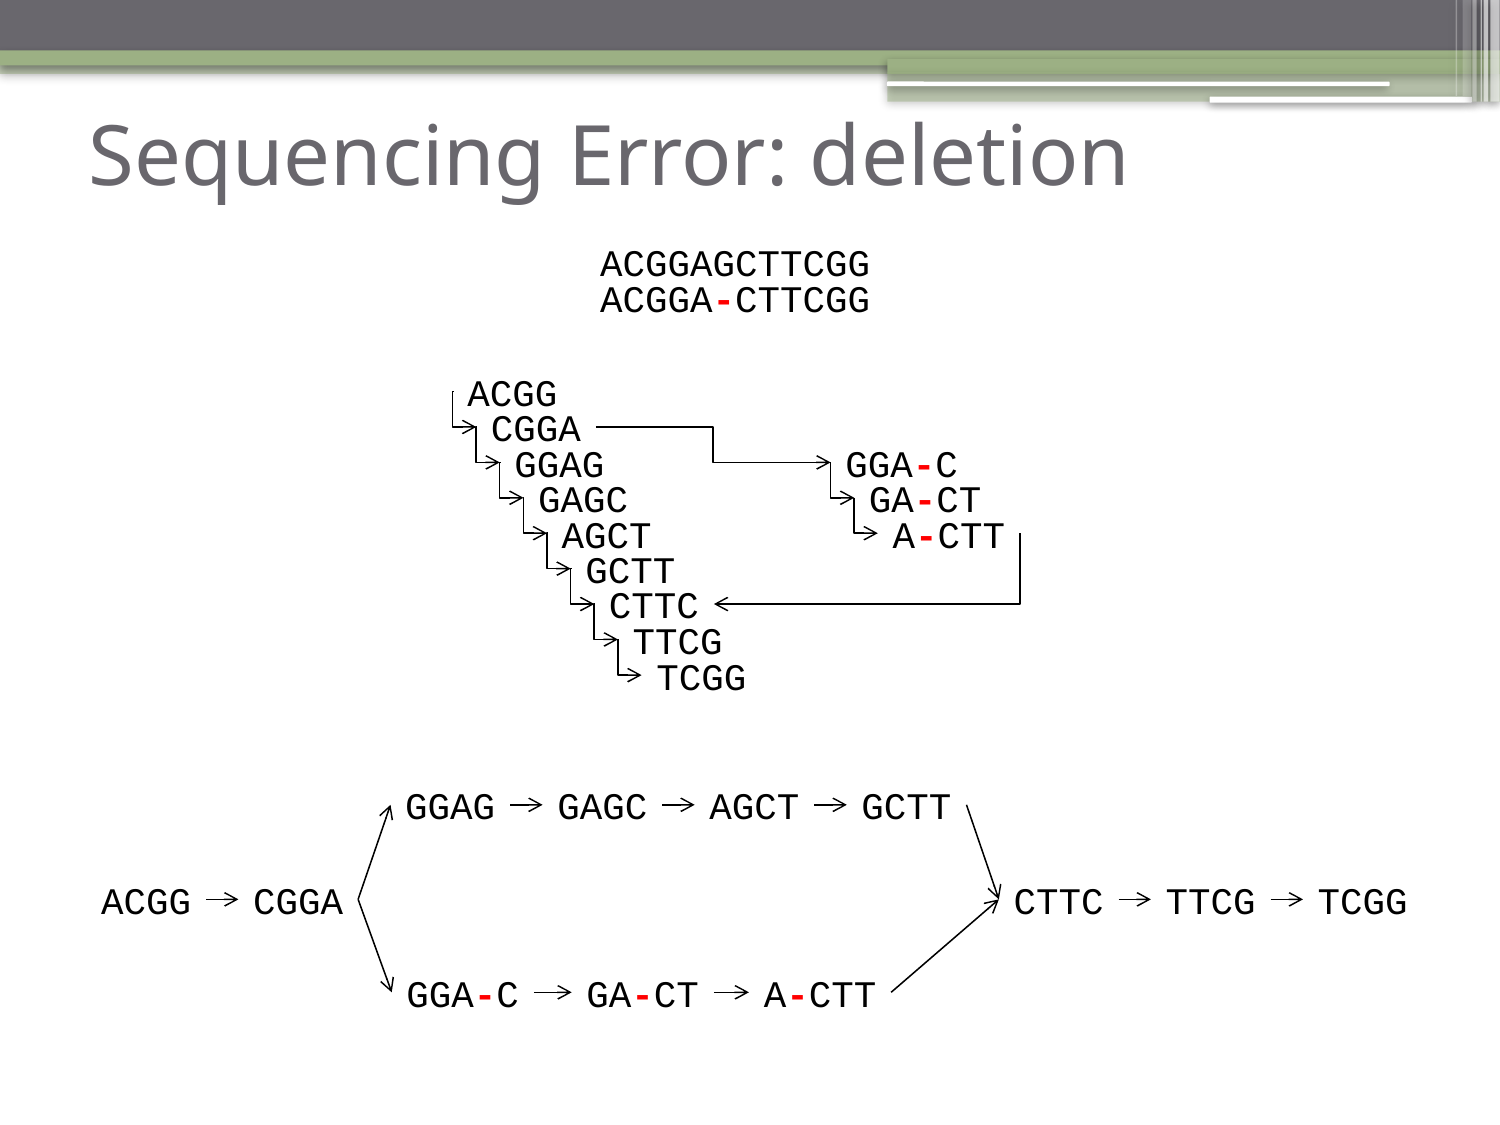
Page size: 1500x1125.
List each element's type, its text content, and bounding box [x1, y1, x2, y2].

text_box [853, 497, 878, 530]
text_box ACGG [452, 361, 573, 397]
text_box GGA-C [835, 432, 973, 467]
text_box ACGG [86, 869, 206, 930]
text_box CGGA [238, 869, 352, 930]
text_box A-CTT [884, 503, 1021, 532]
text_box GAGC [542, 774, 663, 835]
text_box CTTC [1004, 869, 1119, 930]
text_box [358, 805, 391, 897]
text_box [891, 899, 999, 994]
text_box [714, 533, 1021, 605]
text_box CGGA [482, 397, 596, 432]
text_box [546, 533, 571, 570]
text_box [475, 426, 500, 463]
text_box A-CTT [748, 962, 892, 1023]
text_box GCTT [846, 774, 967, 835]
text_box GCTT [576, 538, 691, 574]
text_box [596, 426, 831, 463]
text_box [966, 805, 999, 898]
text_box TCGG [1302, 869, 1423, 930]
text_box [617, 639, 642, 676]
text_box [451, 391, 476, 428]
title Sequencing Error: deletion [88, 101, 1477, 243]
text_box AGCT [552, 503, 667, 538]
text_box GA-CT [859, 467, 997, 503]
text_box TCGG [641, 645, 762, 705]
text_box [829, 462, 854, 499]
text_box GA-CT [571, 962, 714, 1023]
text_box GGAG [390, 774, 511, 835]
text_box AGCT [694, 774, 815, 835]
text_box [358, 899, 392, 994]
text_box TTCG [623, 609, 738, 645]
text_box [593, 604, 618, 641]
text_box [498, 462, 524, 499]
text_box ACGGA-CTTCGG [585, 267, 886, 327]
text_box CTTC [599, 574, 708, 609]
text_box GGA-C [391, 962, 534, 1023]
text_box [522, 497, 547, 535]
text_box GGAG [506, 432, 591, 467]
text_box TTCG [1150, 869, 1271, 930]
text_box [570, 568, 594, 605]
text_box GAGC [529, 467, 644, 503]
text_box ACGGAGCTTCGG [585, 231, 886, 267]
